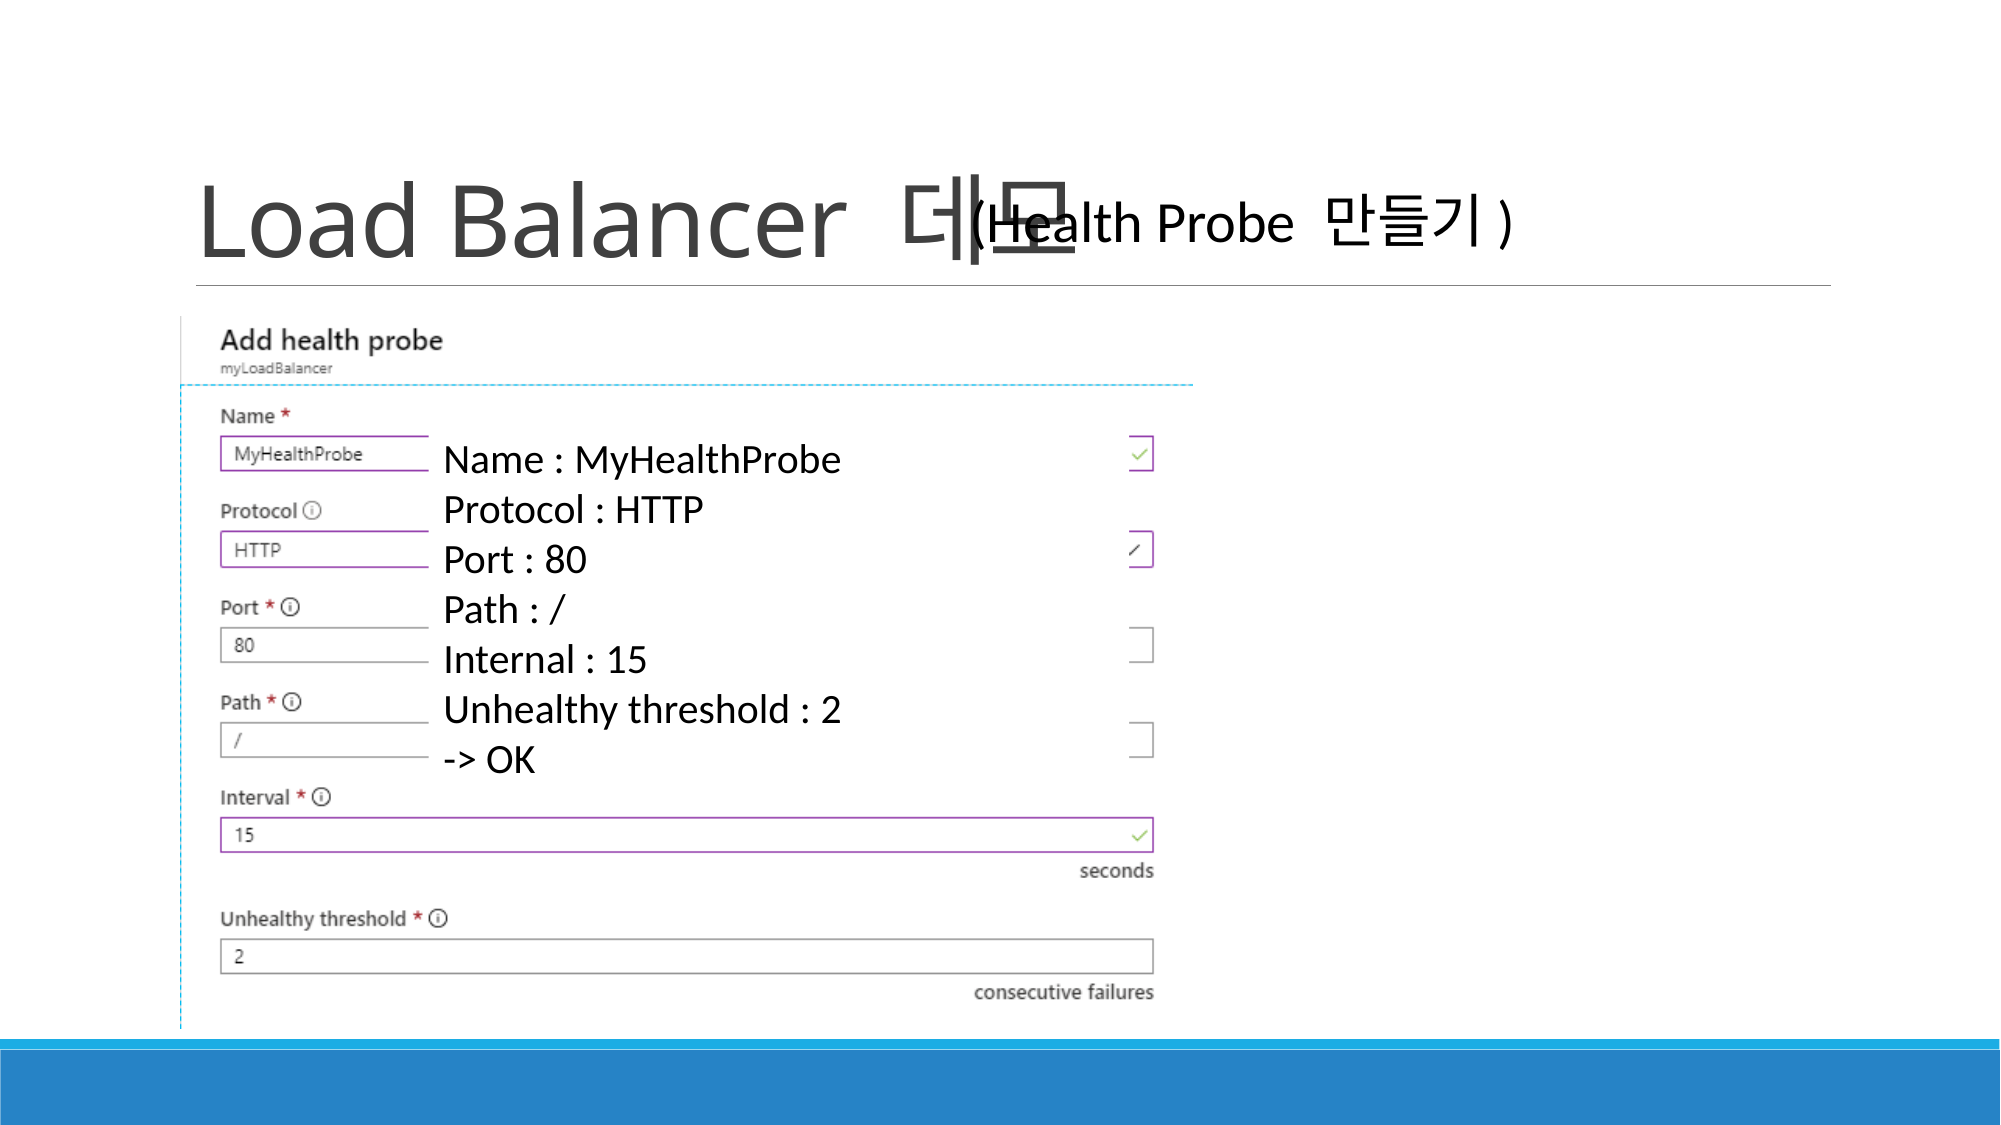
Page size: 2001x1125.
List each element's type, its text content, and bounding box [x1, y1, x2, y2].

title Load Balancer 데모 [180, 47, 1830, 285]
picture [179, 315, 1194, 1030]
text_box (Health Probe 만들기) [954, 177, 2000, 262]
